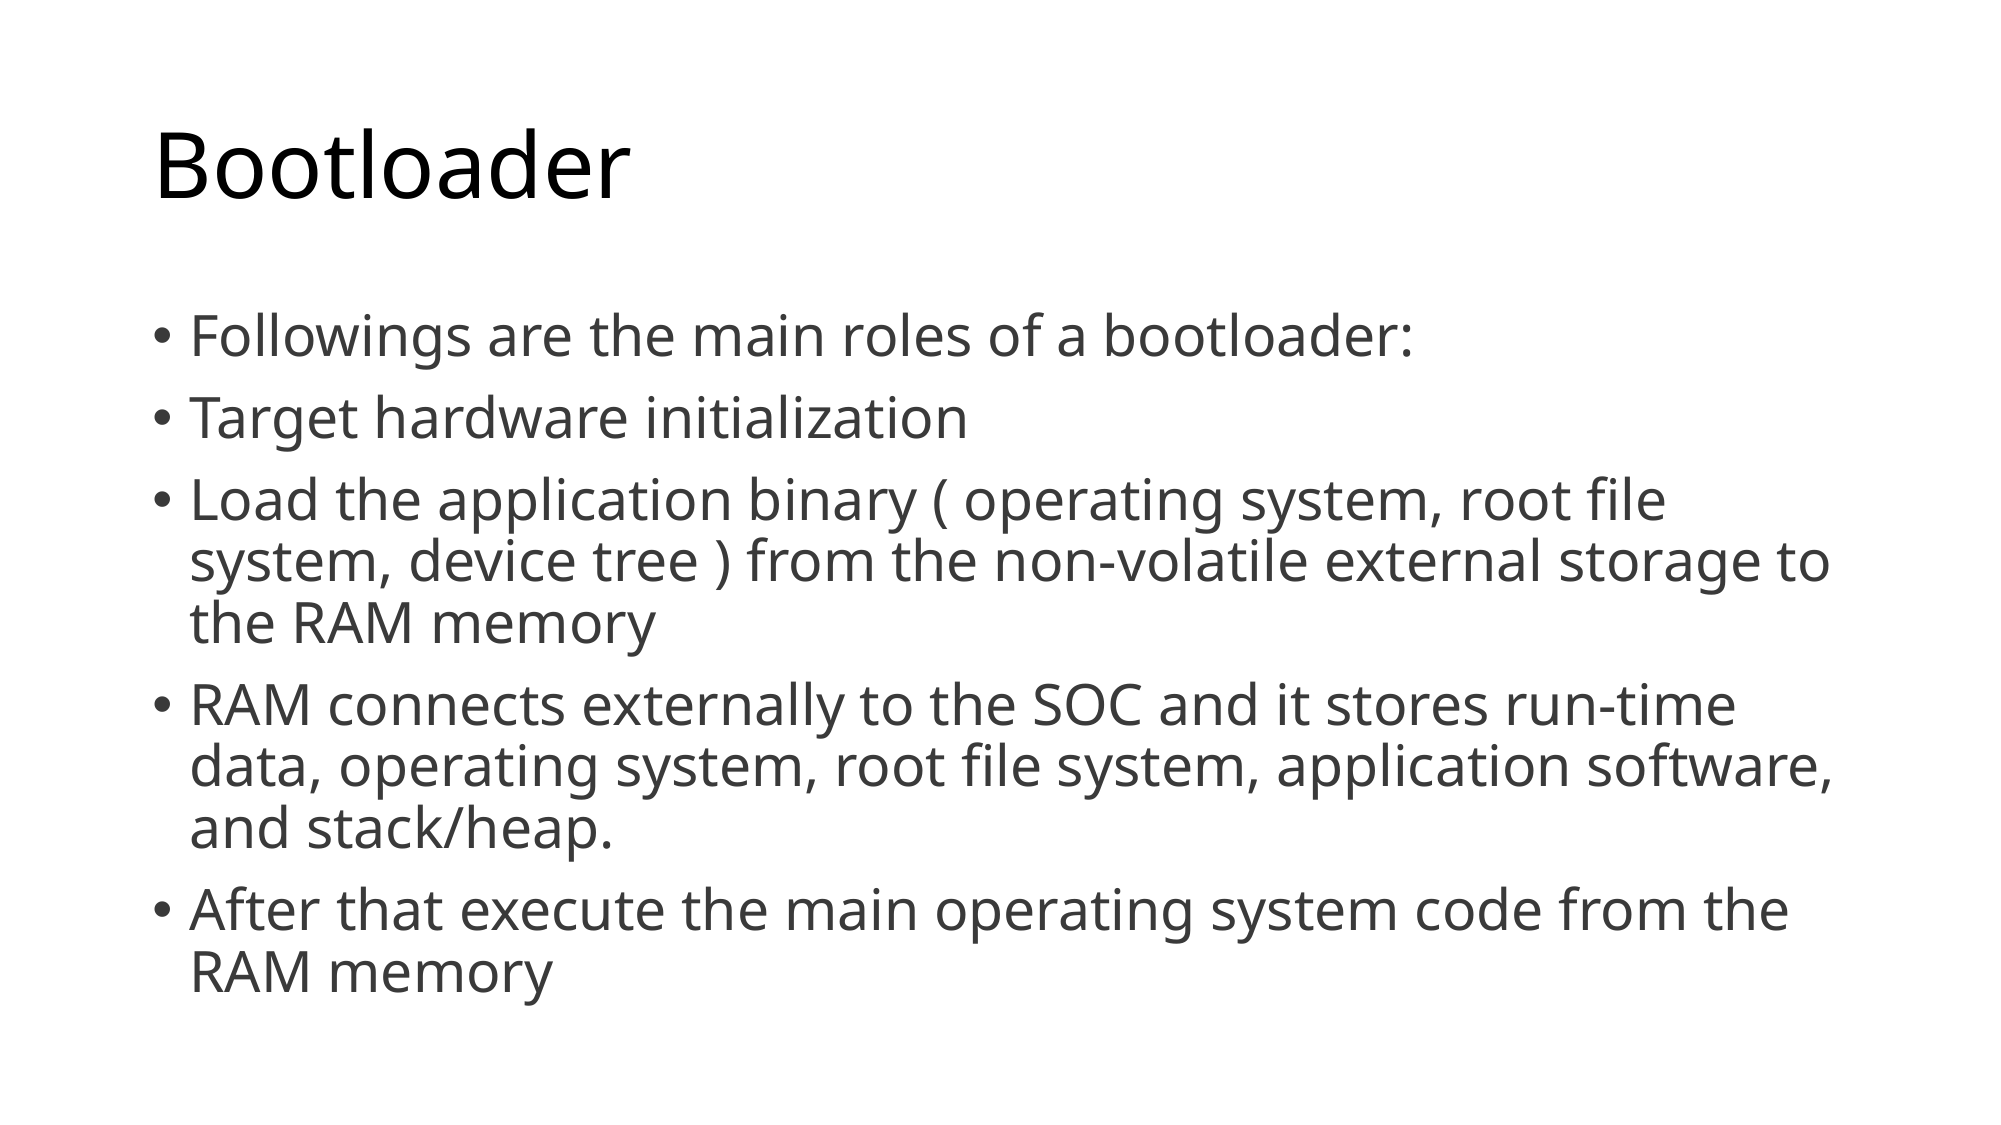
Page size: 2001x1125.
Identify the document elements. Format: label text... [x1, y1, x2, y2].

title Bootloader [137, 59, 1863, 278]
list Followings are the main roles of a bootloader: Target hardware initialization Load the application binary ( operating system, root file system, device tree ) from the non-volatile external storage to the RAM memory RAM connects externally to the SOC and it stores run-time data, operating system, root file system, application software, and stack/heap. After that execute the main operating system code from the RAM memory [137, 299, 1863, 1014]
